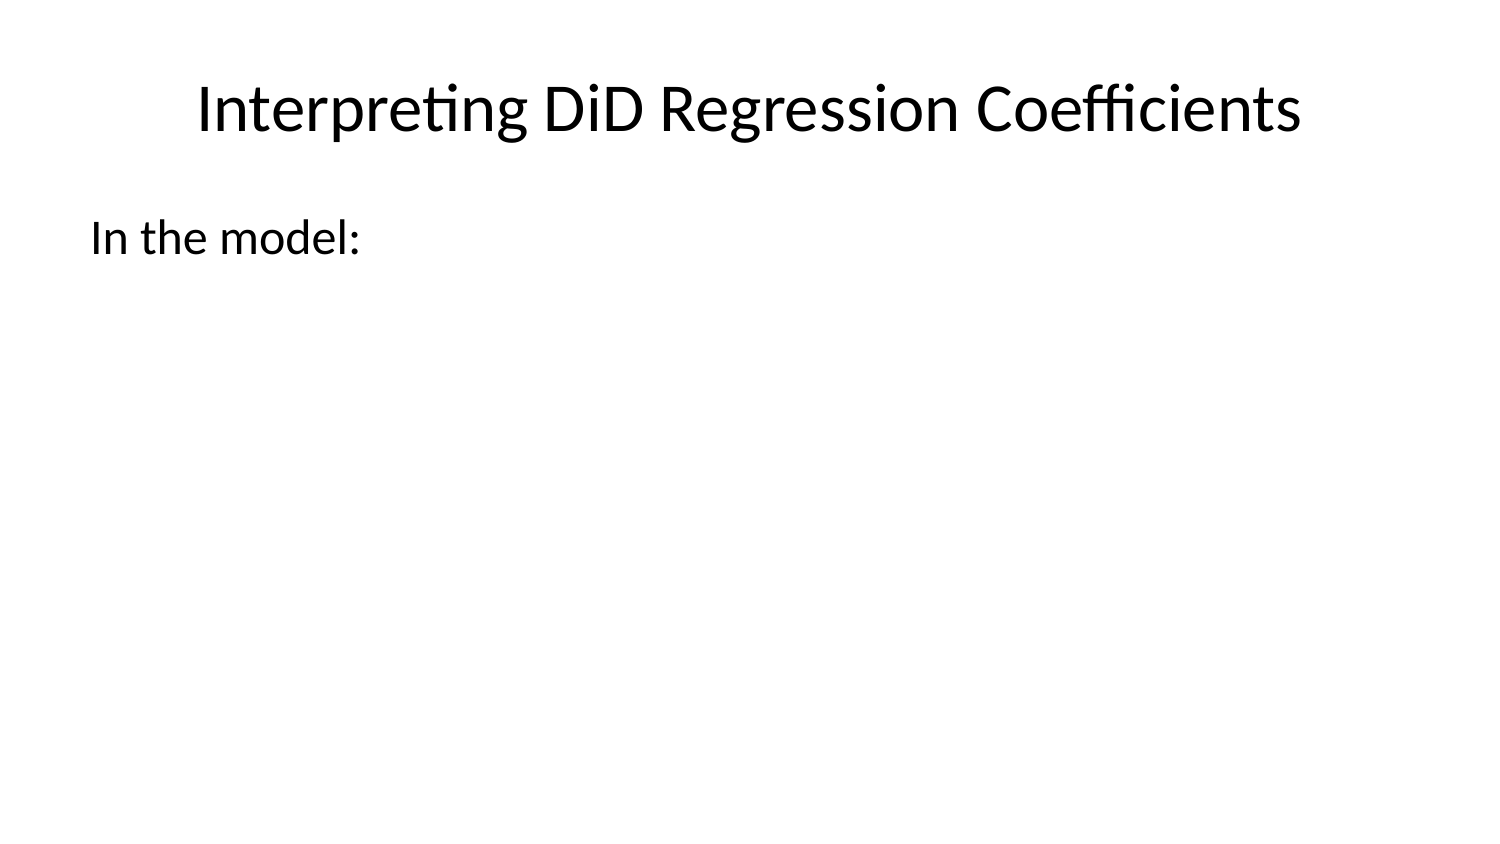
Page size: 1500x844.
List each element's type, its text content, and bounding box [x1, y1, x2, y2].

title Interpreting DiD Regression Coefficients [75, 33, 1425, 175]
